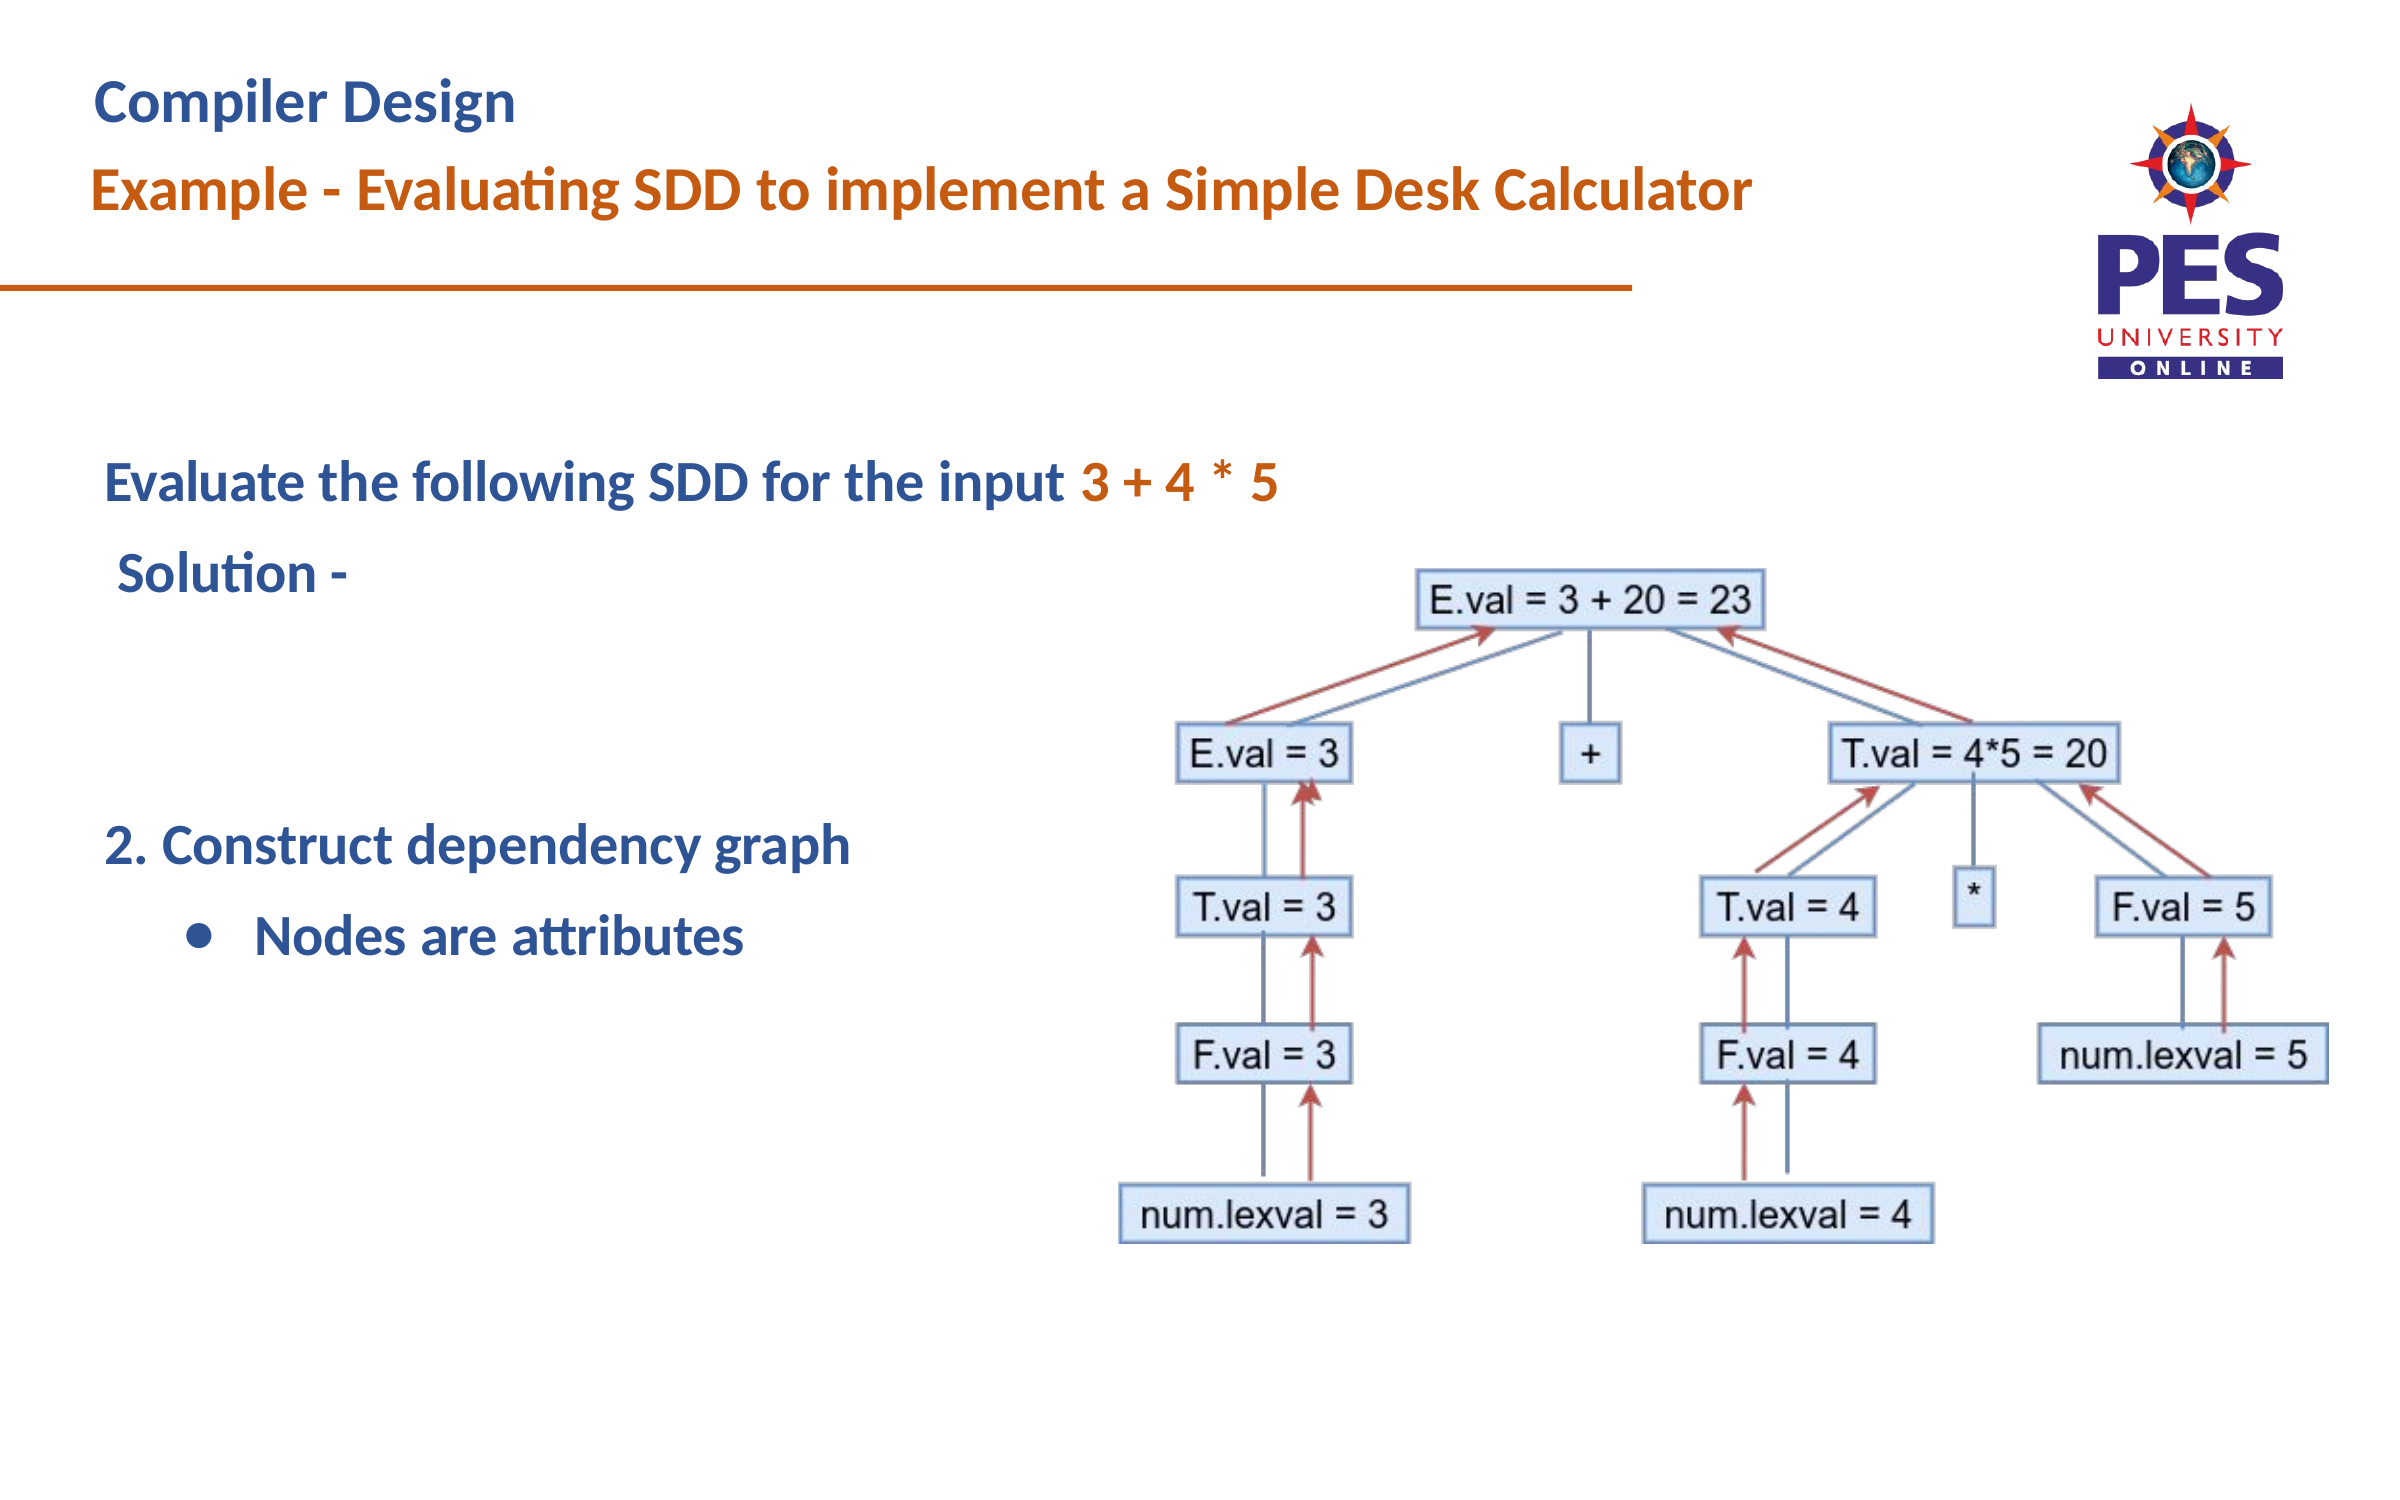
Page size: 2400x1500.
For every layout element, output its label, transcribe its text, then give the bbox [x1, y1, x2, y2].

title Compiler Design Example - Evaluating SDD to implement a Simple Desk Calculator [88, 46, 1765, 311]
text_box Evaluate the following SDD for the input 3 + 4 * 5 Solution - [102, 420, 1290, 605]
picture [2098, 102, 2283, 379]
text_box Construct dependency graph Nodes are attributes [102, 783, 858, 968]
text_box [0, 284, 1633, 291]
picture [1117, 568, 2329, 1244]
